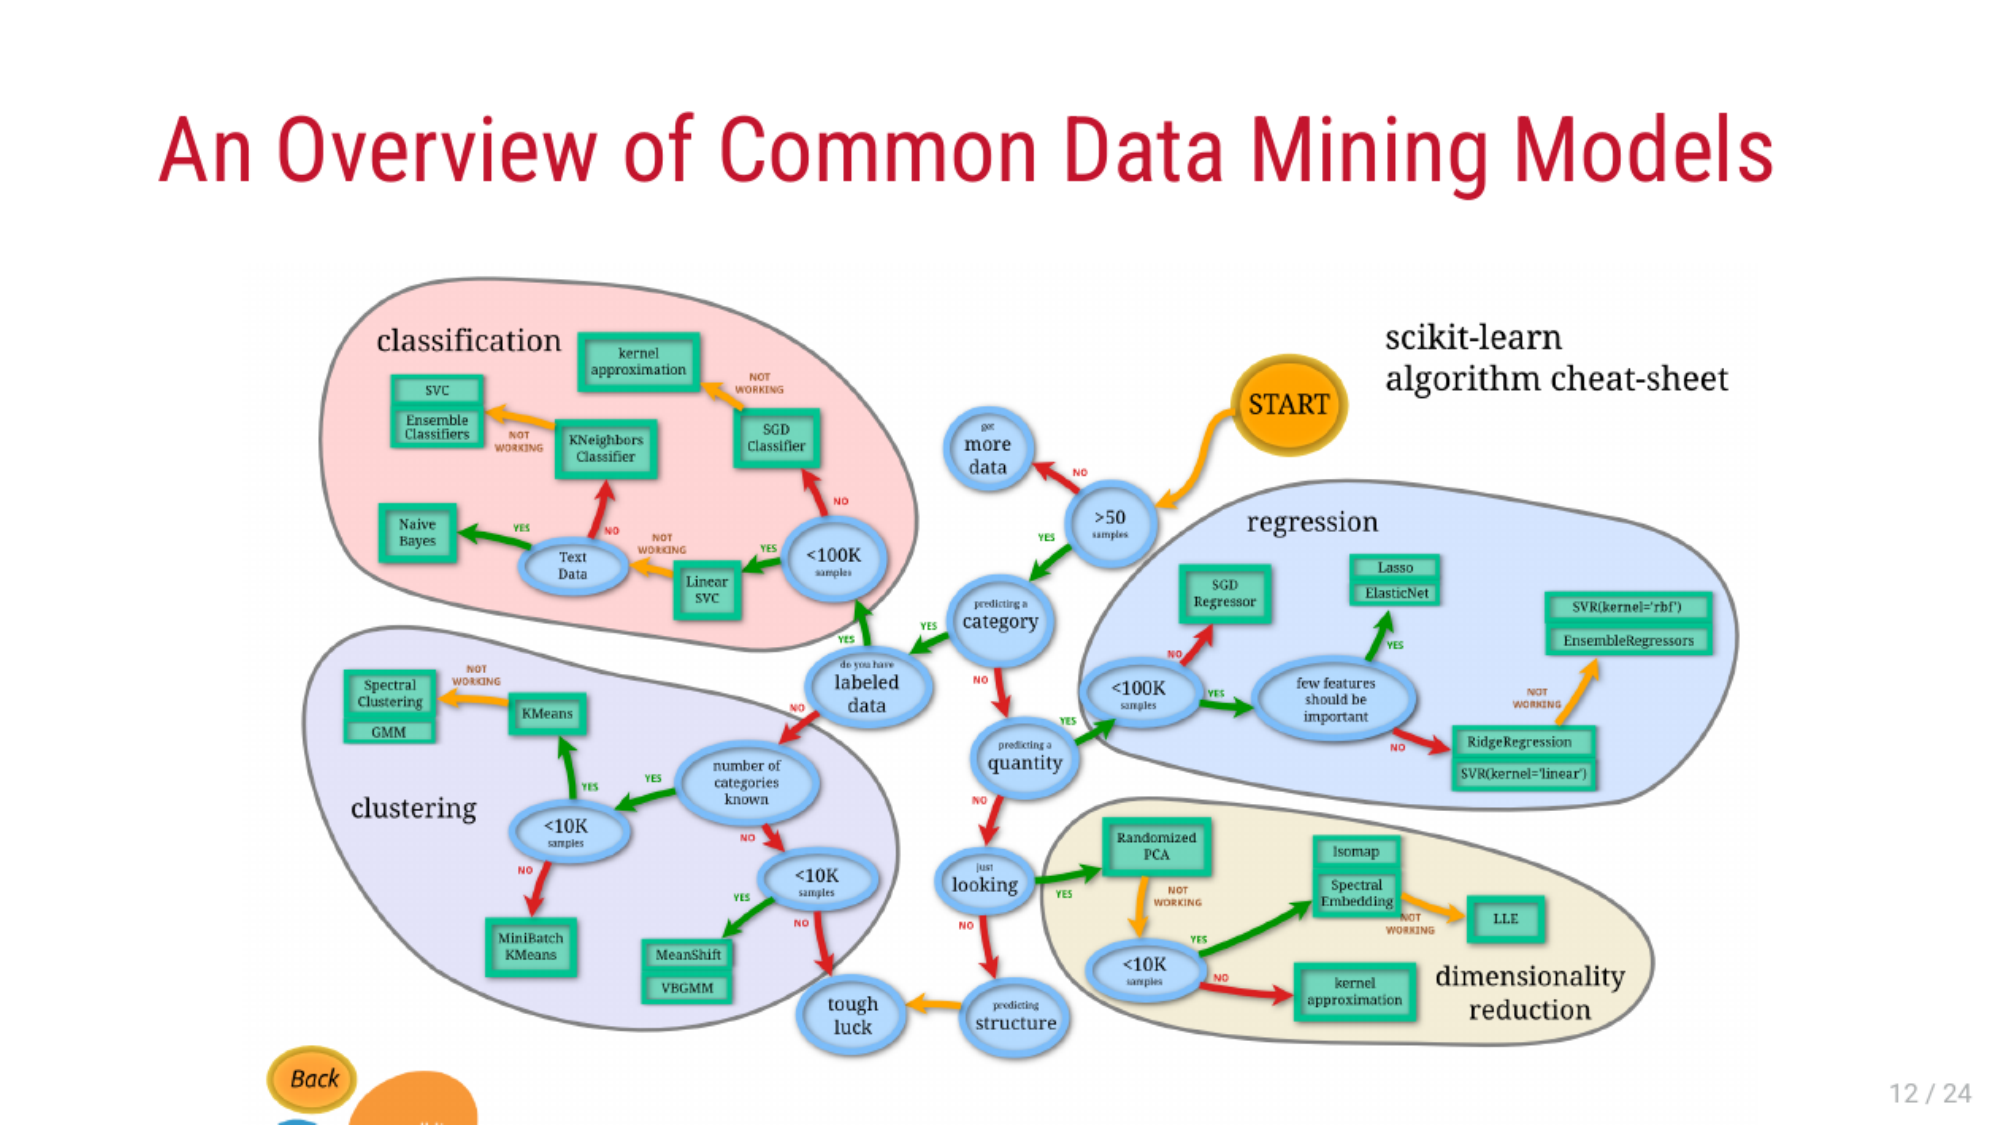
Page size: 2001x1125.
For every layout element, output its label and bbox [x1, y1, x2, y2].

list [0, 0, 2000, 1125]
